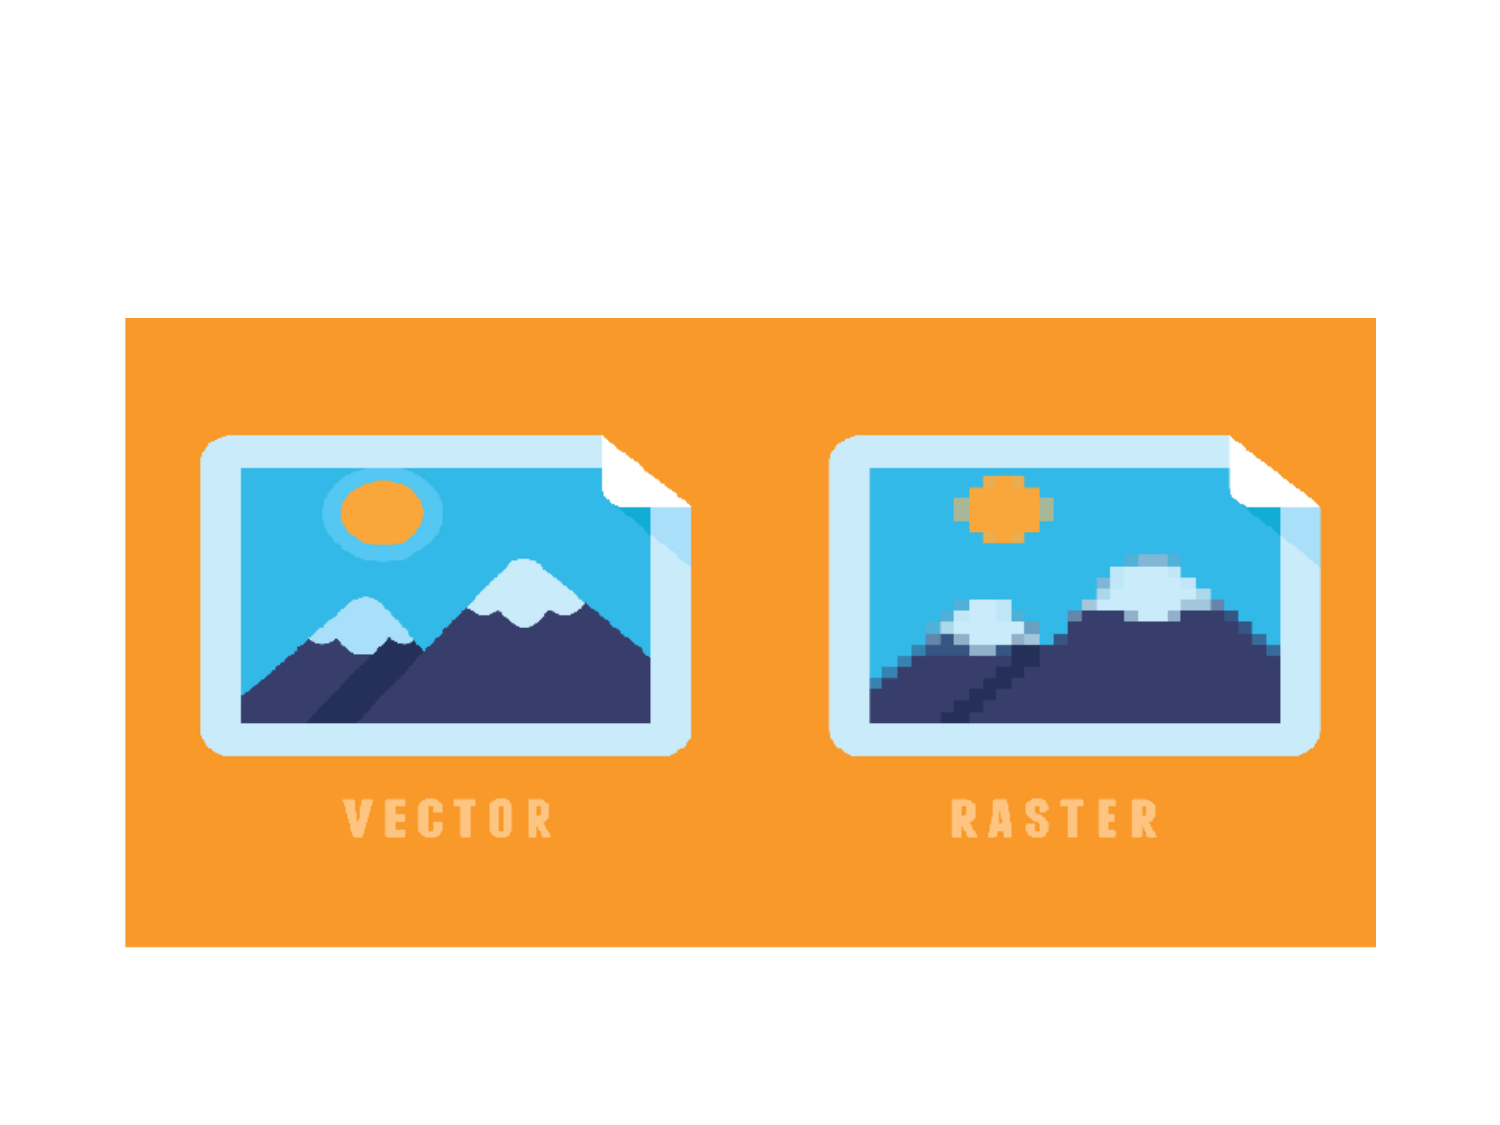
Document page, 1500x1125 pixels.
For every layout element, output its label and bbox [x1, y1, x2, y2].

list [123, 318, 1377, 949]
